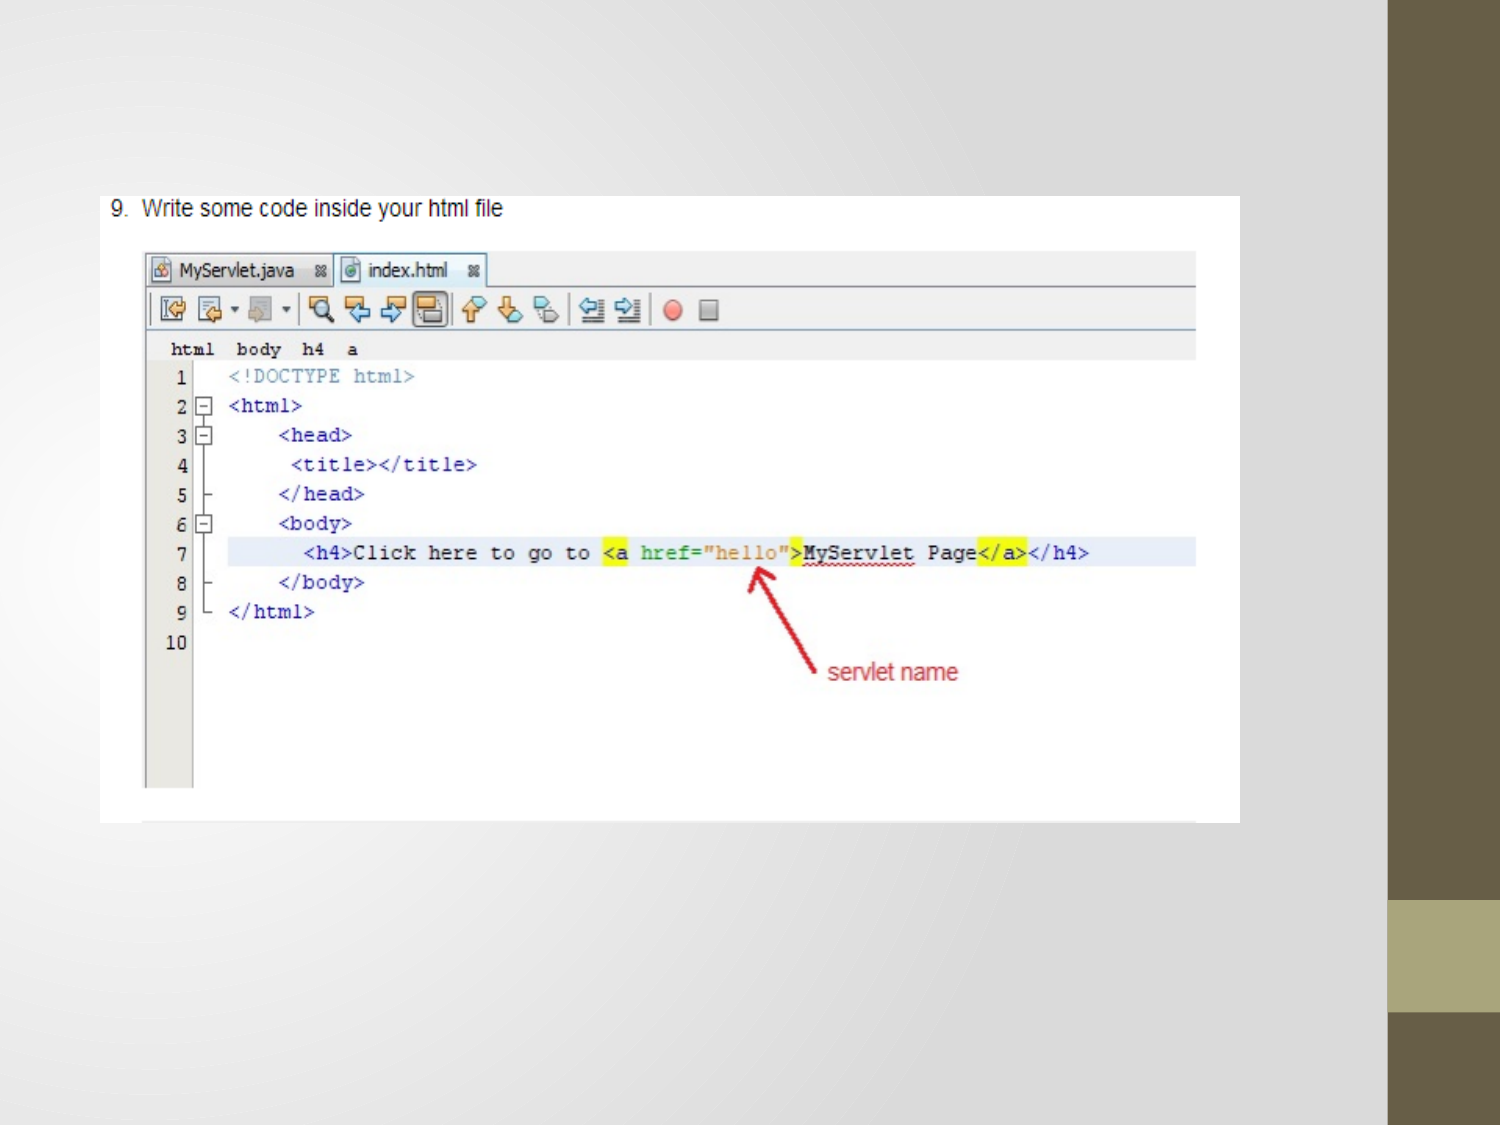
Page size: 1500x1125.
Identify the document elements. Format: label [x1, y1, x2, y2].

picture [99, 195, 1240, 823]
